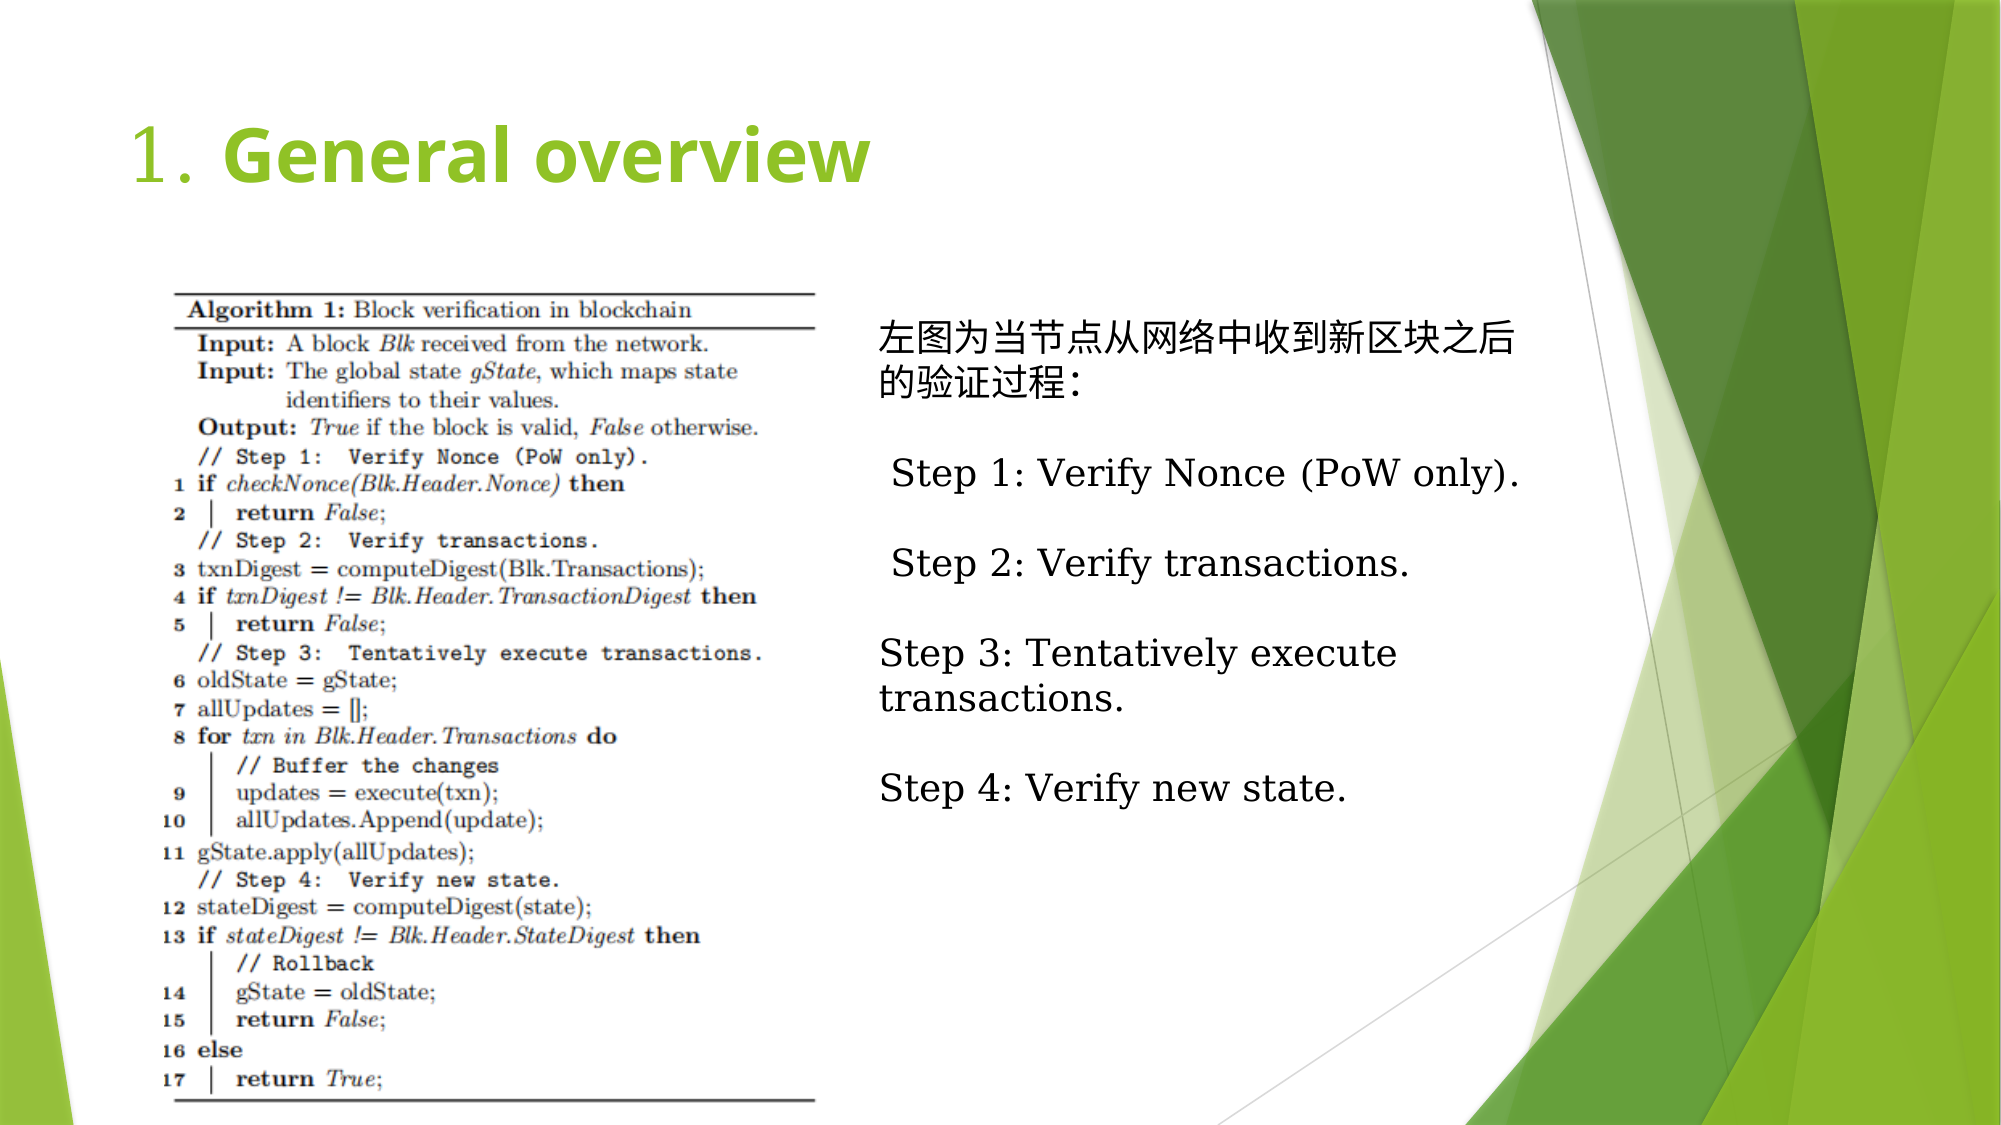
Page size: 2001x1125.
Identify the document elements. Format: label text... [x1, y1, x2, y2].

title 1. General overview [111, 99, 1522, 317]
text_box 左图为当节点从网络中收到新区块之后的验证过程： Step 1: Verify Nonce (PoW only). Step 2: Verify transactions. Step 3: Tentatively execute transactions. Step 4: Verify new state. [863, 306, 1551, 907]
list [163, 292, 820, 1109]
